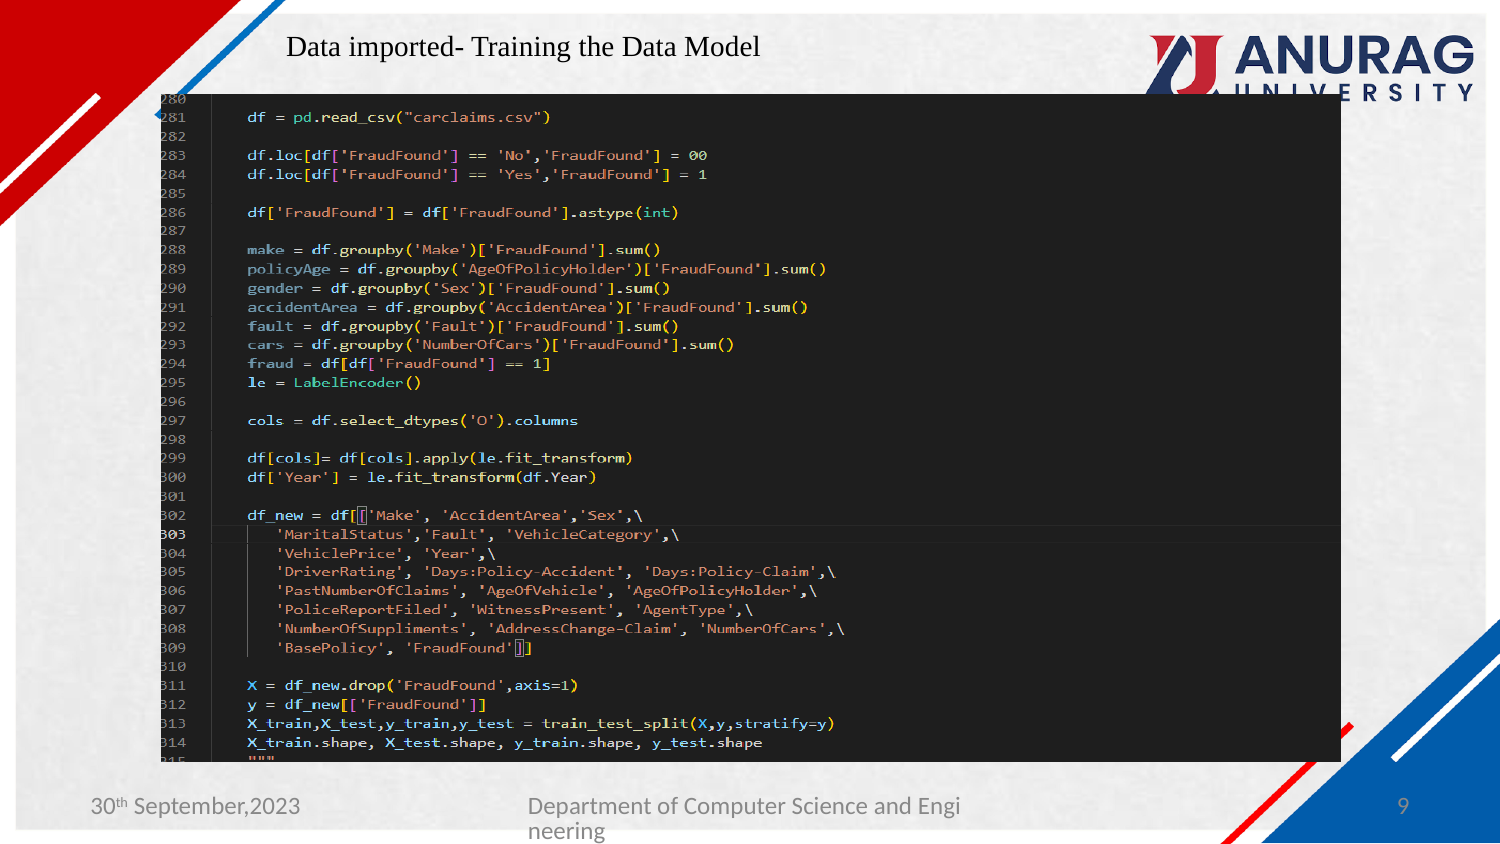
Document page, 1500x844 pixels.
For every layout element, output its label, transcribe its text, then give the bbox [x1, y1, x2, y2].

picture [0, 0, 1500, 844]
slide_number 9 [1074, 782, 1425, 827]
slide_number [75, 782, 425, 827]
footer Department of Computer Science and Engineering [512, 782, 988, 827]
text_box Data imported- Training the Data Model [271, 19, 777, 70]
